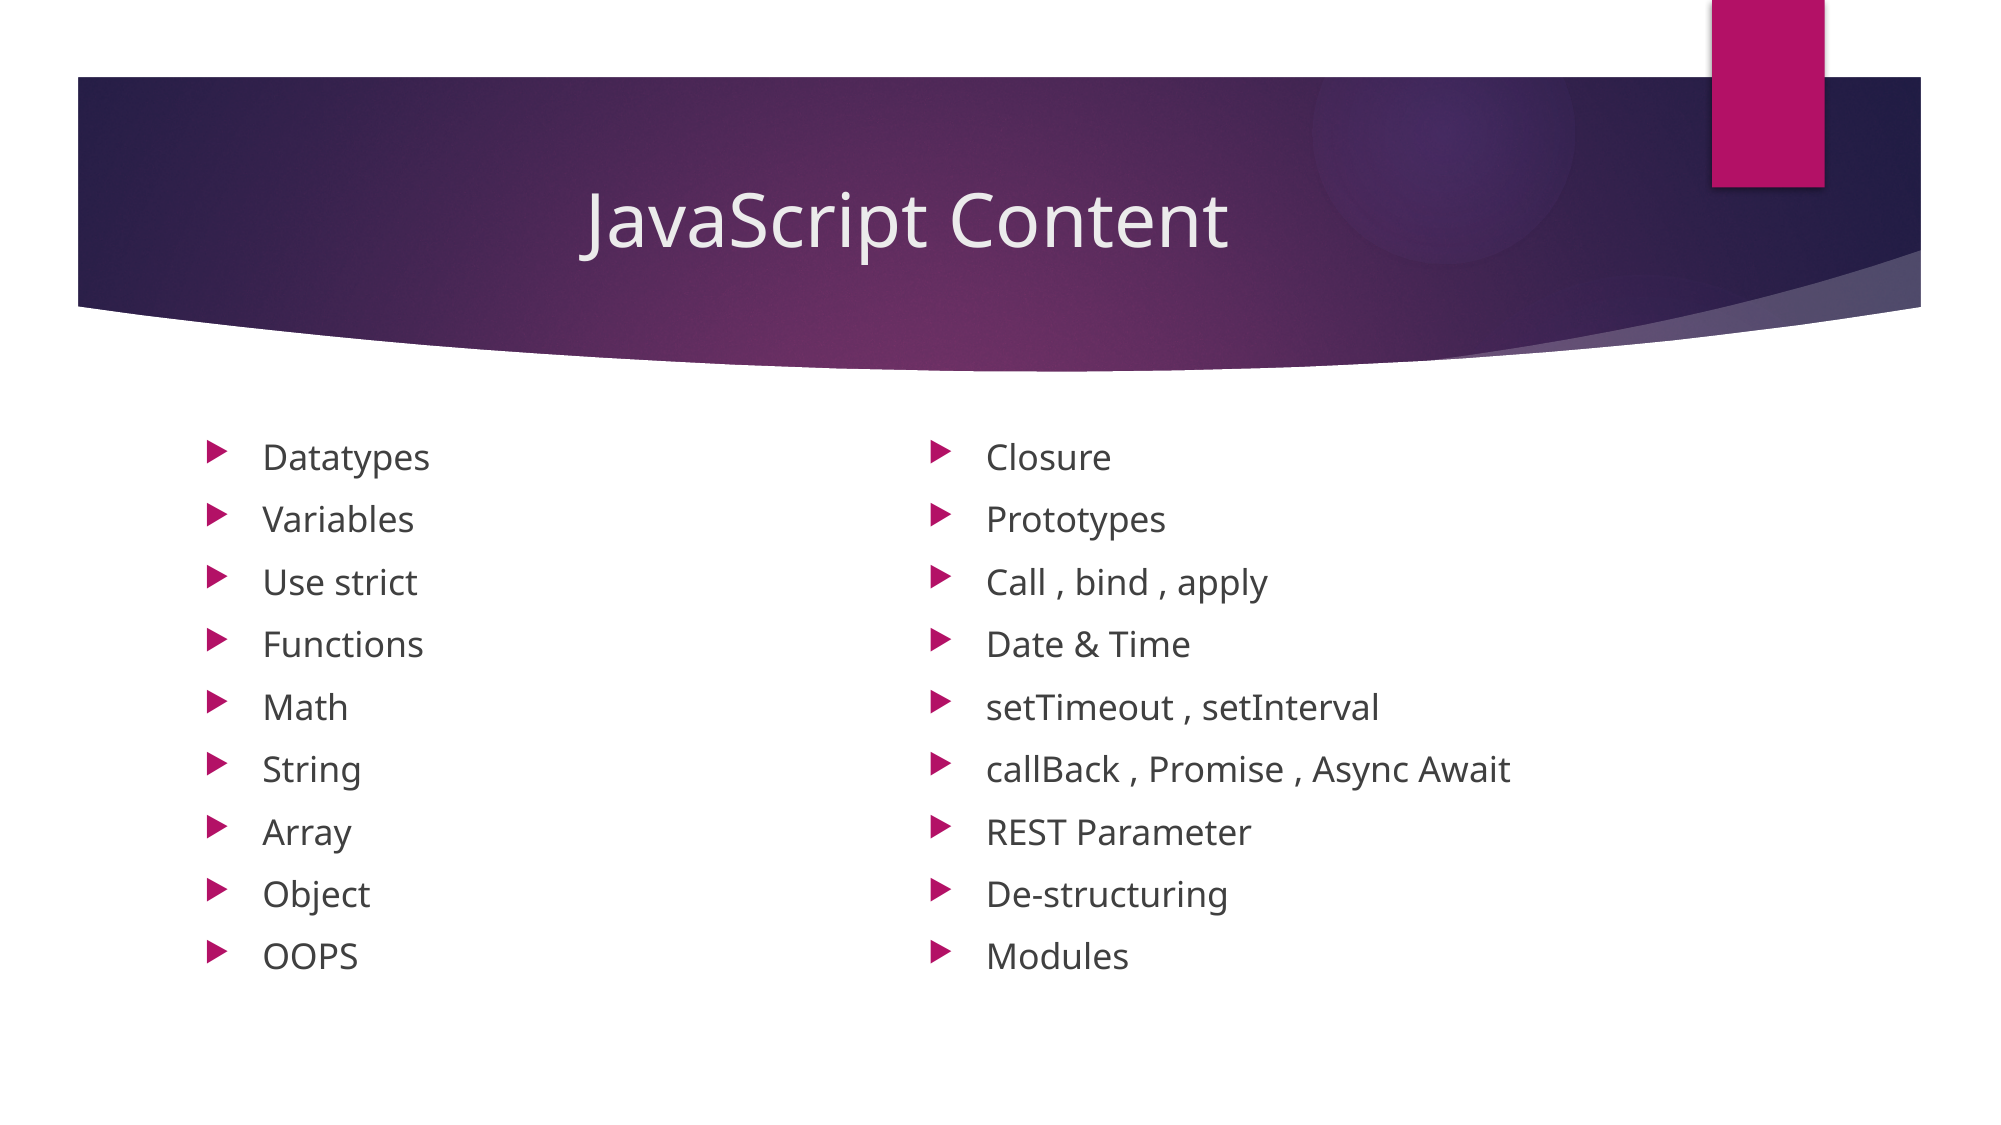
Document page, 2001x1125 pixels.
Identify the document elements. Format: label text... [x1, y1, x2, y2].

list Datatypes Variables Use strict Functions Math String Array Object OOPS Closure Prototypes Call , bind , apply Date & Time setTimeout , setInterval callBack , Promise , Async Await REST Parameter De-structuring Modules [189, 427, 1638, 988]
title JavaScript Content [189, 159, 1627, 276]
